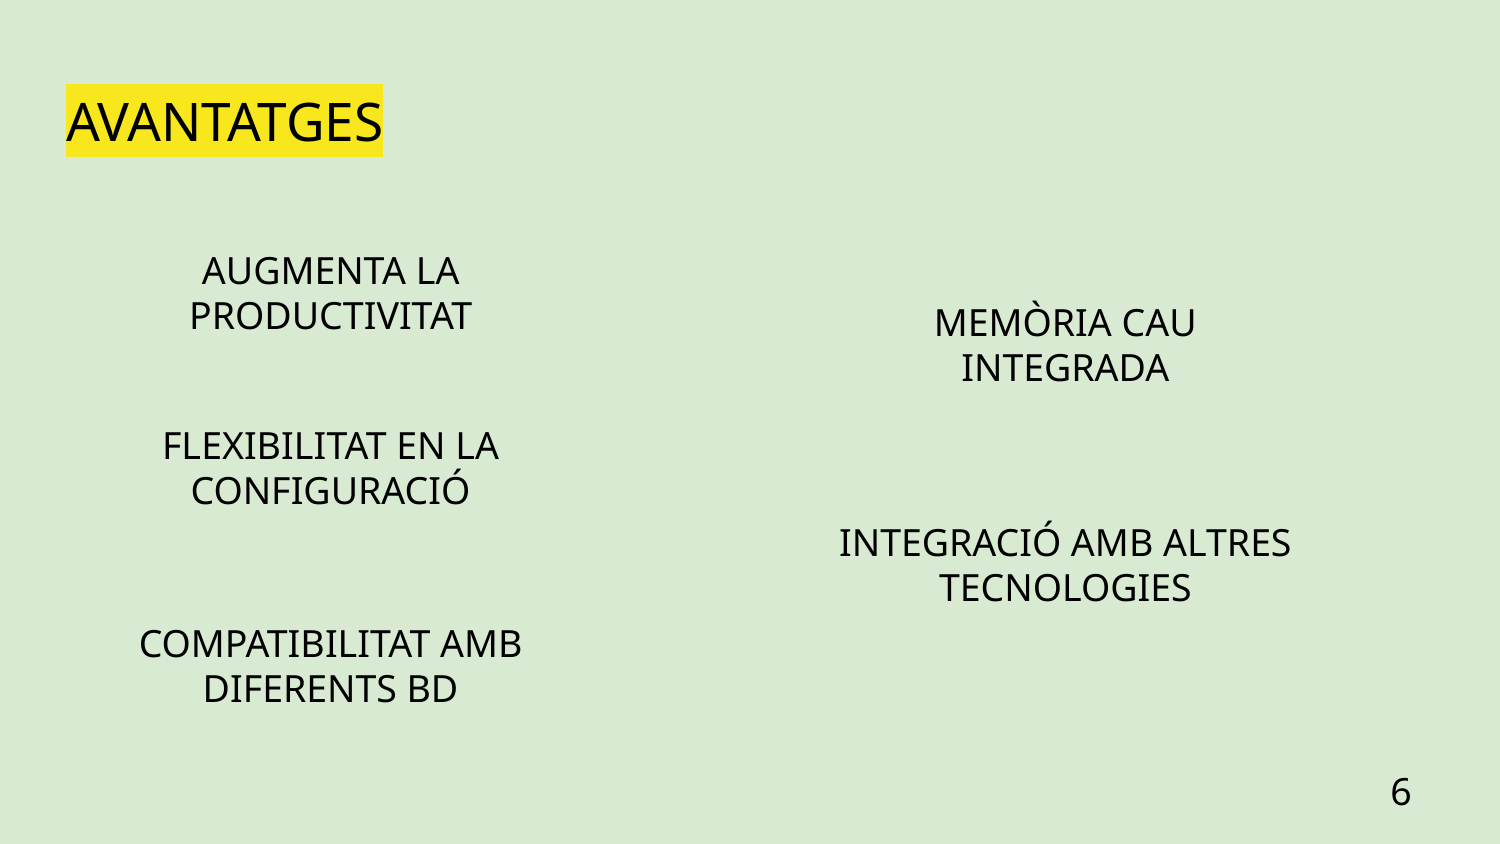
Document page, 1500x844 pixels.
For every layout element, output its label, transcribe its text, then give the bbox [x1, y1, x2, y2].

text_box MEMÒRIA CAU INTEGRADA [838, 283, 1293, 407]
text_box FLEXIBILITAT EN LA CONFIGURACIÓ [99, 407, 563, 487]
text_box COMPATIBILITAT AMB DIFERENTS BD [103, 604, 558, 692]
text_box AUGMENTA LA PRODUCTIVITAT [93, 231, 568, 356]
title AVANTATGES [51, 72, 1449, 167]
text_box 6 [1375, 752, 1467, 816]
text_box INTEGRACIÓ AMB ALTRES TECNOLOGIES [732, 503, 1399, 605]
